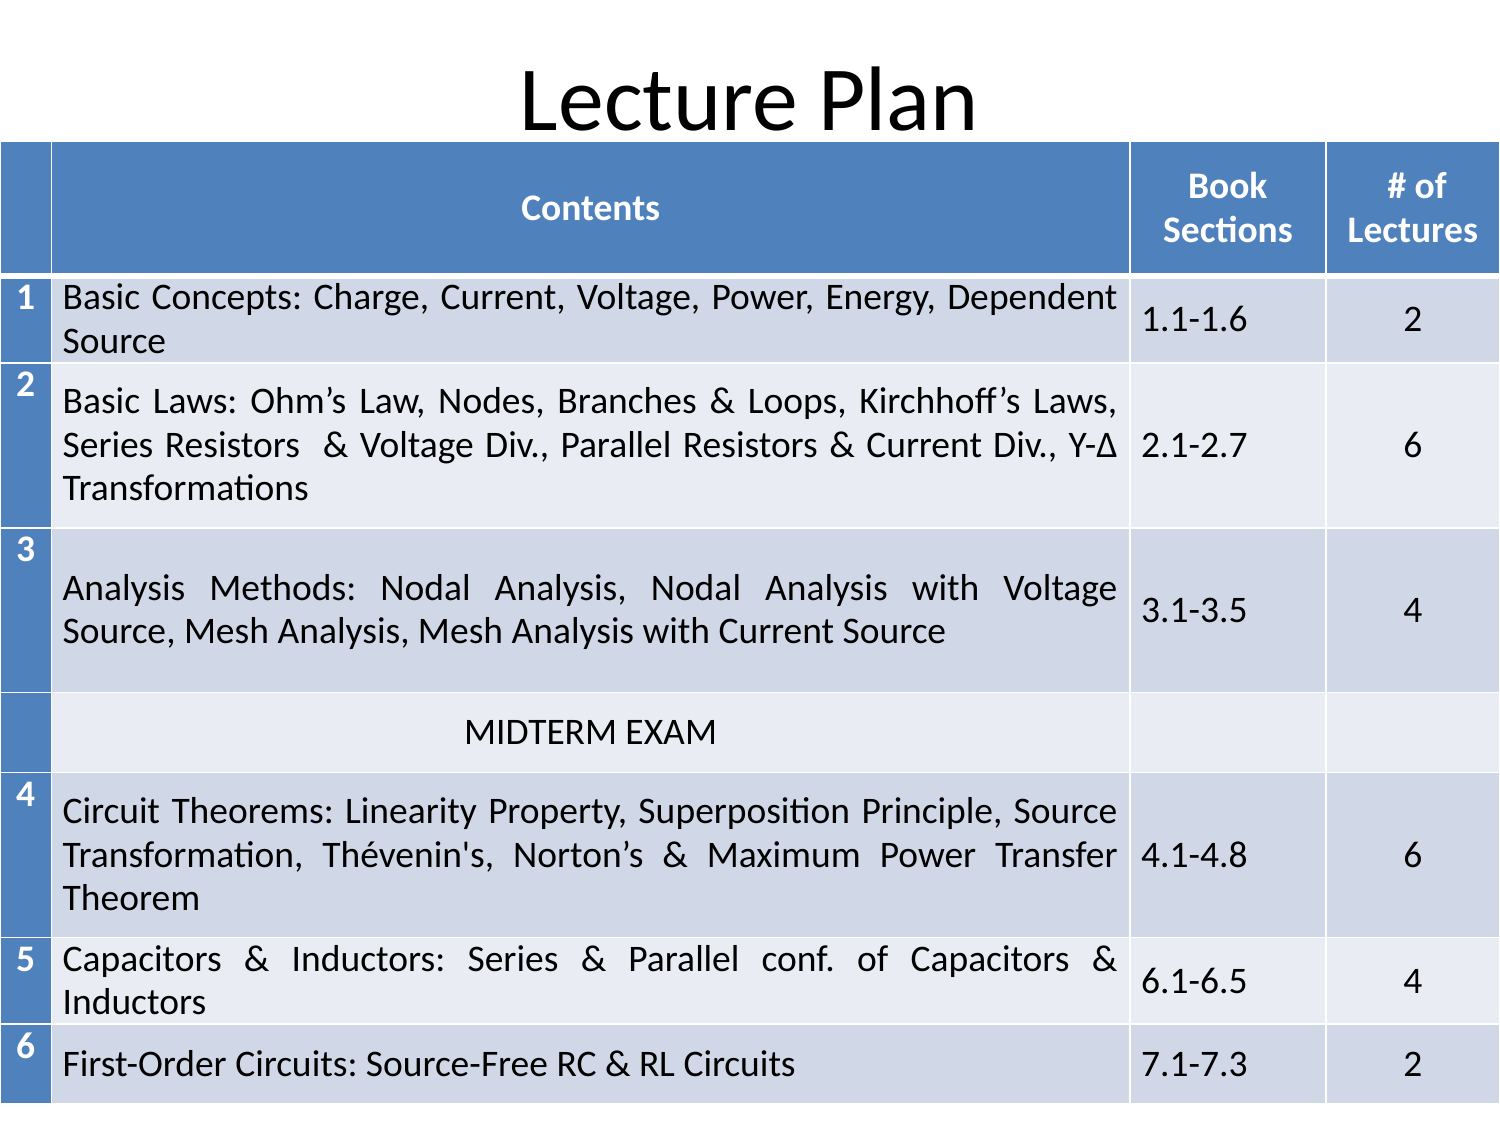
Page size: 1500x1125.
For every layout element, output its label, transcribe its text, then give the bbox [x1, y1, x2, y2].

table_cell Capacitors & Inductors: Series & Parallel conf. of Capacitors & Inductors [52, 938, 1129, 1023]
table_cell 2 [1327, 279, 1499, 362]
table_cell First-Order Circuits: Source-Free RC & RL Circuits [52, 1025, 1129, 1103]
table_cell 7.1-7.3 [1131, 1025, 1325, 1103]
table_cell 4 [1327, 529, 1499, 692]
table_cell 1.1-1.6 [1131, 279, 1325, 362]
table_cell Analysis Methods: Nodal Analysis, Nodal Analysis with Voltage Source, Mesh Analysis, Mesh Analysis with Current Source [52, 529, 1129, 692]
table_cell Basic Laws: Ohm’s Law, Nodes, Branches & Loops, Kirchhoff’s Laws, Series Resistors & Voltage Div., Parallel Resistors & Current Div., Y-Δ Transformations [52, 364, 1129, 527]
table_cell 6 [1327, 364, 1499, 527]
table_cell 5 [1, 938, 51, 1023]
table_cell 2 [1327, 1025, 1499, 1103]
table_cell 3 [1, 529, 51, 692]
table_cell 3.1-3.5 [1131, 529, 1325, 692]
table_header Contents [52, 142, 1129, 273]
table_cell Basic Concepts: Charge, Current, Voltage, Power, Energy, Dependent Source [52, 279, 1129, 362]
table_cell 1 [1, 279, 51, 362]
table_cell 6.1-6.5 [1131, 938, 1325, 1023]
table_header [1, 142, 51, 273]
table_cell [1131, 693, 1325, 772]
table_cell 6 [1327, 773, 1499, 937]
table_cell [1, 693, 51, 772]
table_cell 2.1-2.7 [1131, 364, 1325, 527]
table_cell 4 [1327, 938, 1499, 1023]
table_cell MIDTERM EXAM [52, 693, 1129, 772]
table_cell [1327, 693, 1499, 772]
table_cell 6 [1, 1025, 51, 1103]
table_header # of Lectures [1327, 142, 1499, 273]
table_cell 4.1-4.8 [1131, 773, 1325, 937]
table_cell 4 [1, 773, 51, 937]
table_cell Circuit Theorems: Linearity Property, Superposition Principle, Source Transformation, Thévenin's, Norton’s & Maximum Power Transfer Theorem [52, 773, 1129, 937]
title Lecture Plan [75, 0, 1425, 140]
table_cell 2 [1, 364, 51, 527]
table_header Book Sections [1131, 142, 1325, 273]
